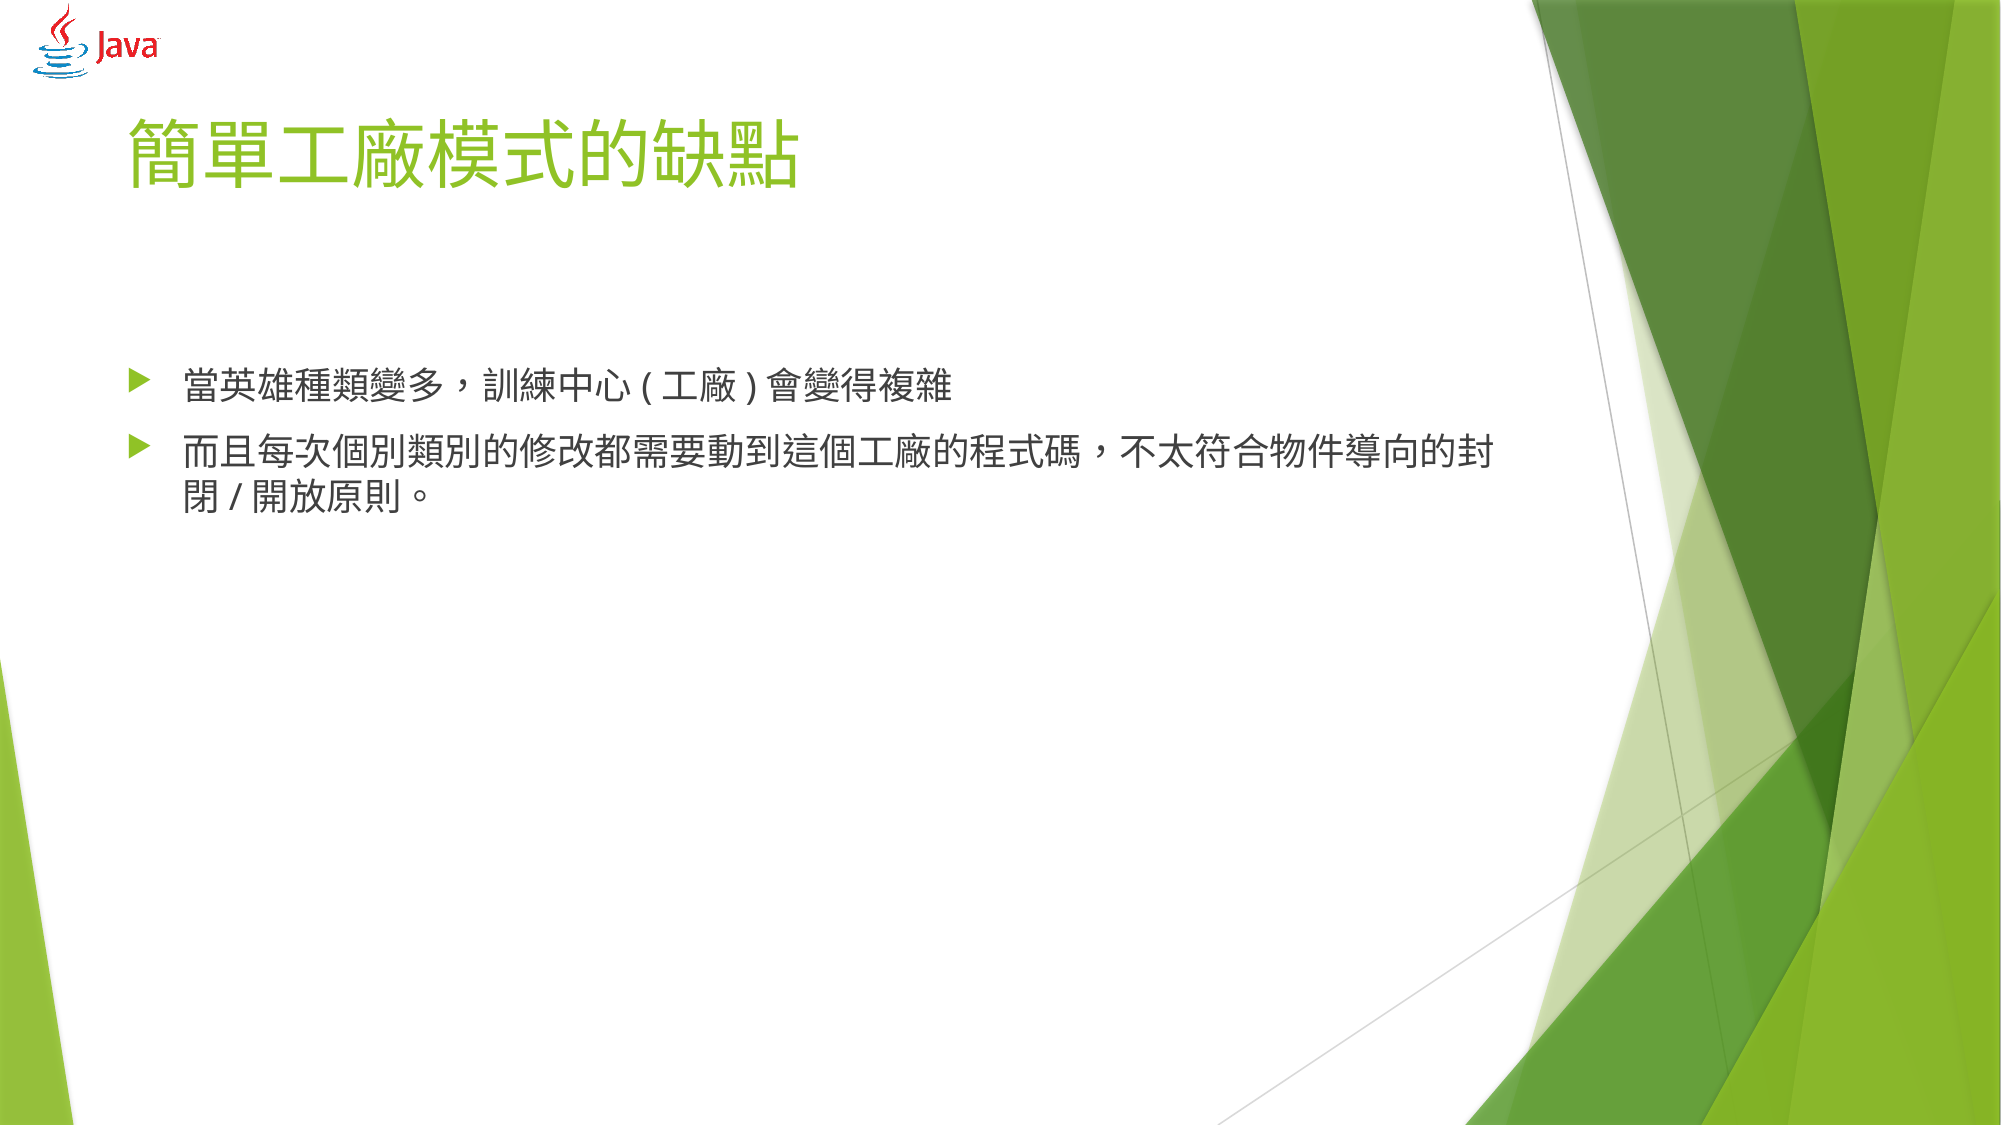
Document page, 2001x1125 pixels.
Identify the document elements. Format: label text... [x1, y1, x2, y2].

list 當英雄種類變多，訓練中心(工廠)會變得複雜 而且每次個別類別的修改都需要動到這個工廠的程式碼，不太符合物件導向的封閉/開放原則。 [111, 354, 1522, 992]
picture [27, 1, 165, 79]
title 簡單工廠模式的缺點 [111, 99, 1522, 317]
